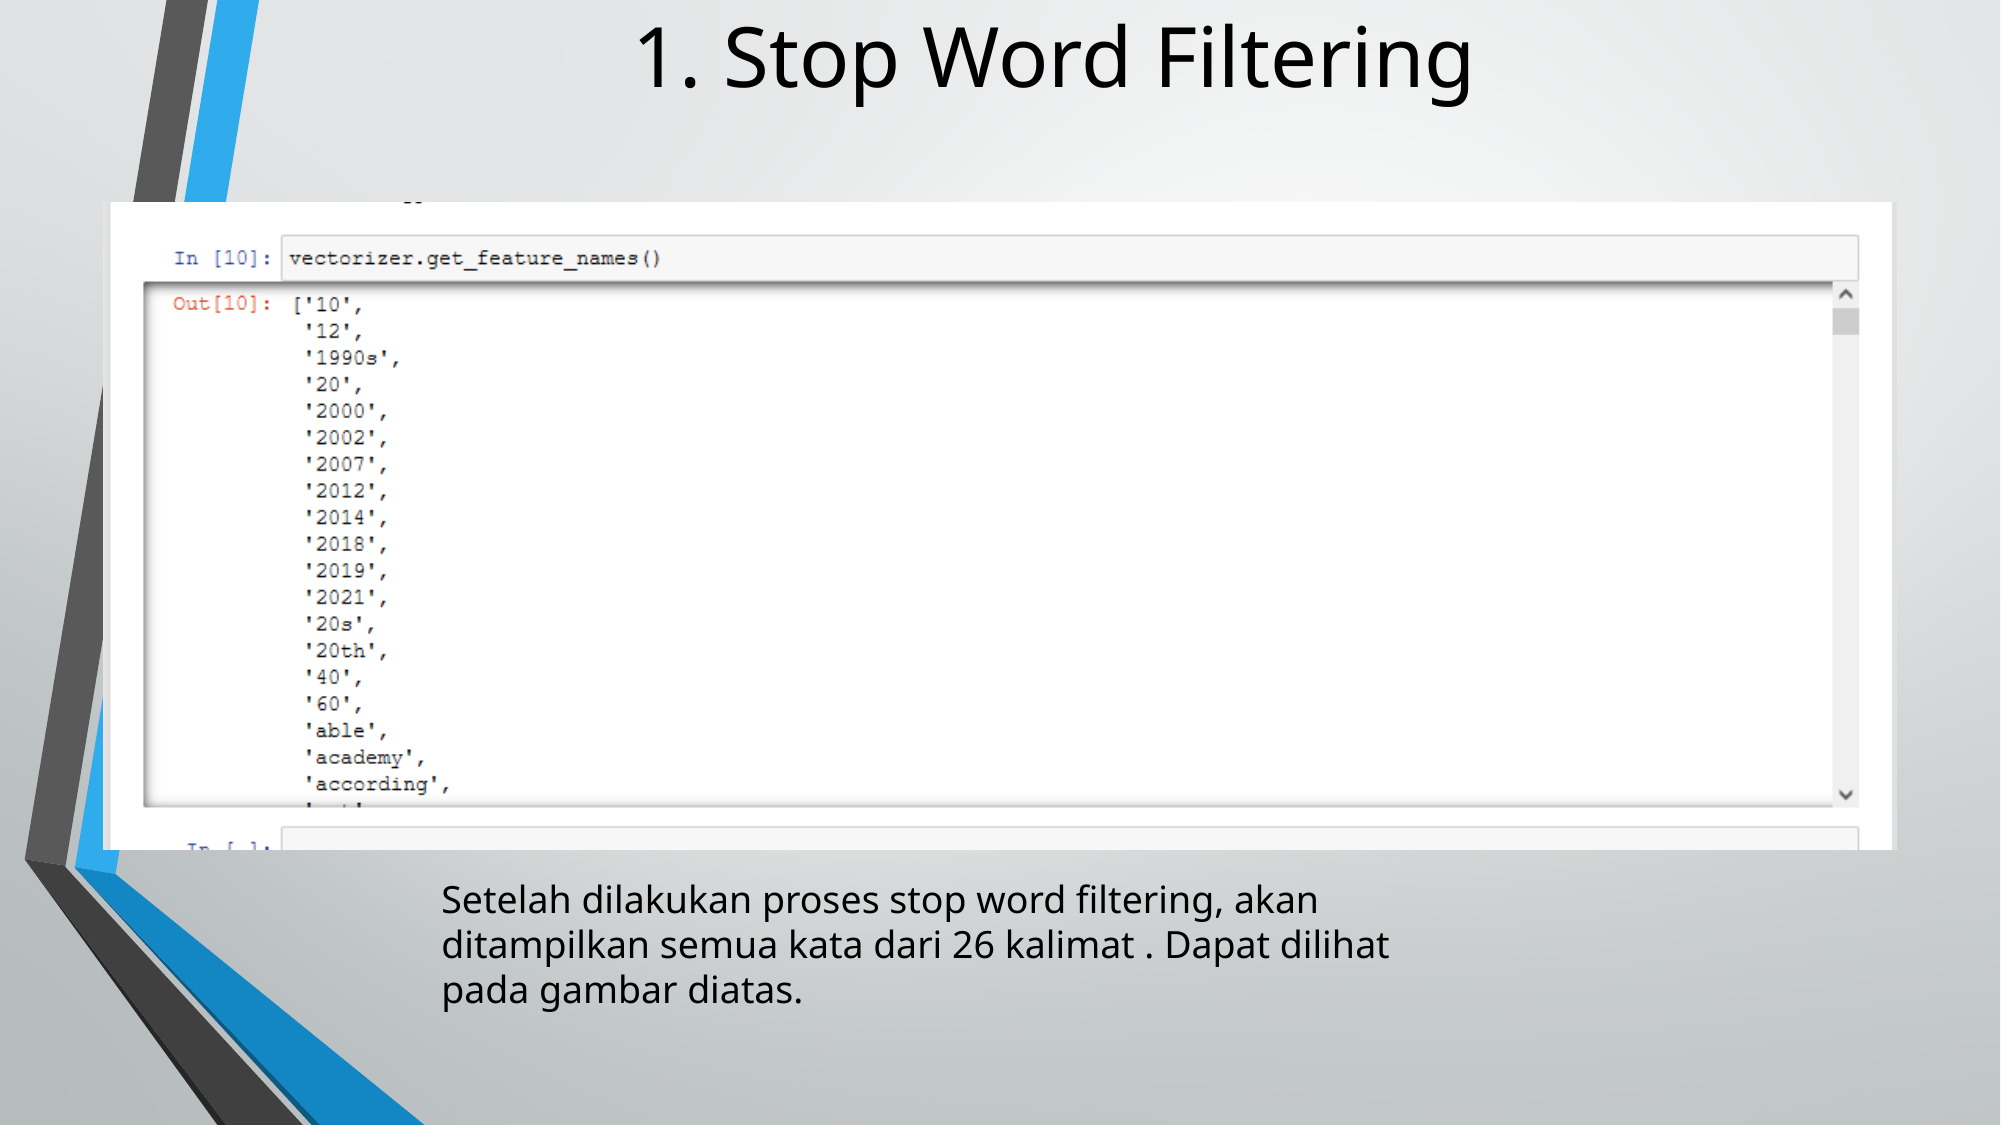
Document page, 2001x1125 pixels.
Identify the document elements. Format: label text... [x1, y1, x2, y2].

picture [102, 202, 1897, 850]
title 1. Stop Word Filtering [243, 0, 1887, 198]
text_box Setelah dilakukan proses stop word filtering, akan ditampilkan semua kata dari 26 kalimat . Dapat dilihat pada gambar diatas. [426, 869, 1427, 1019]
